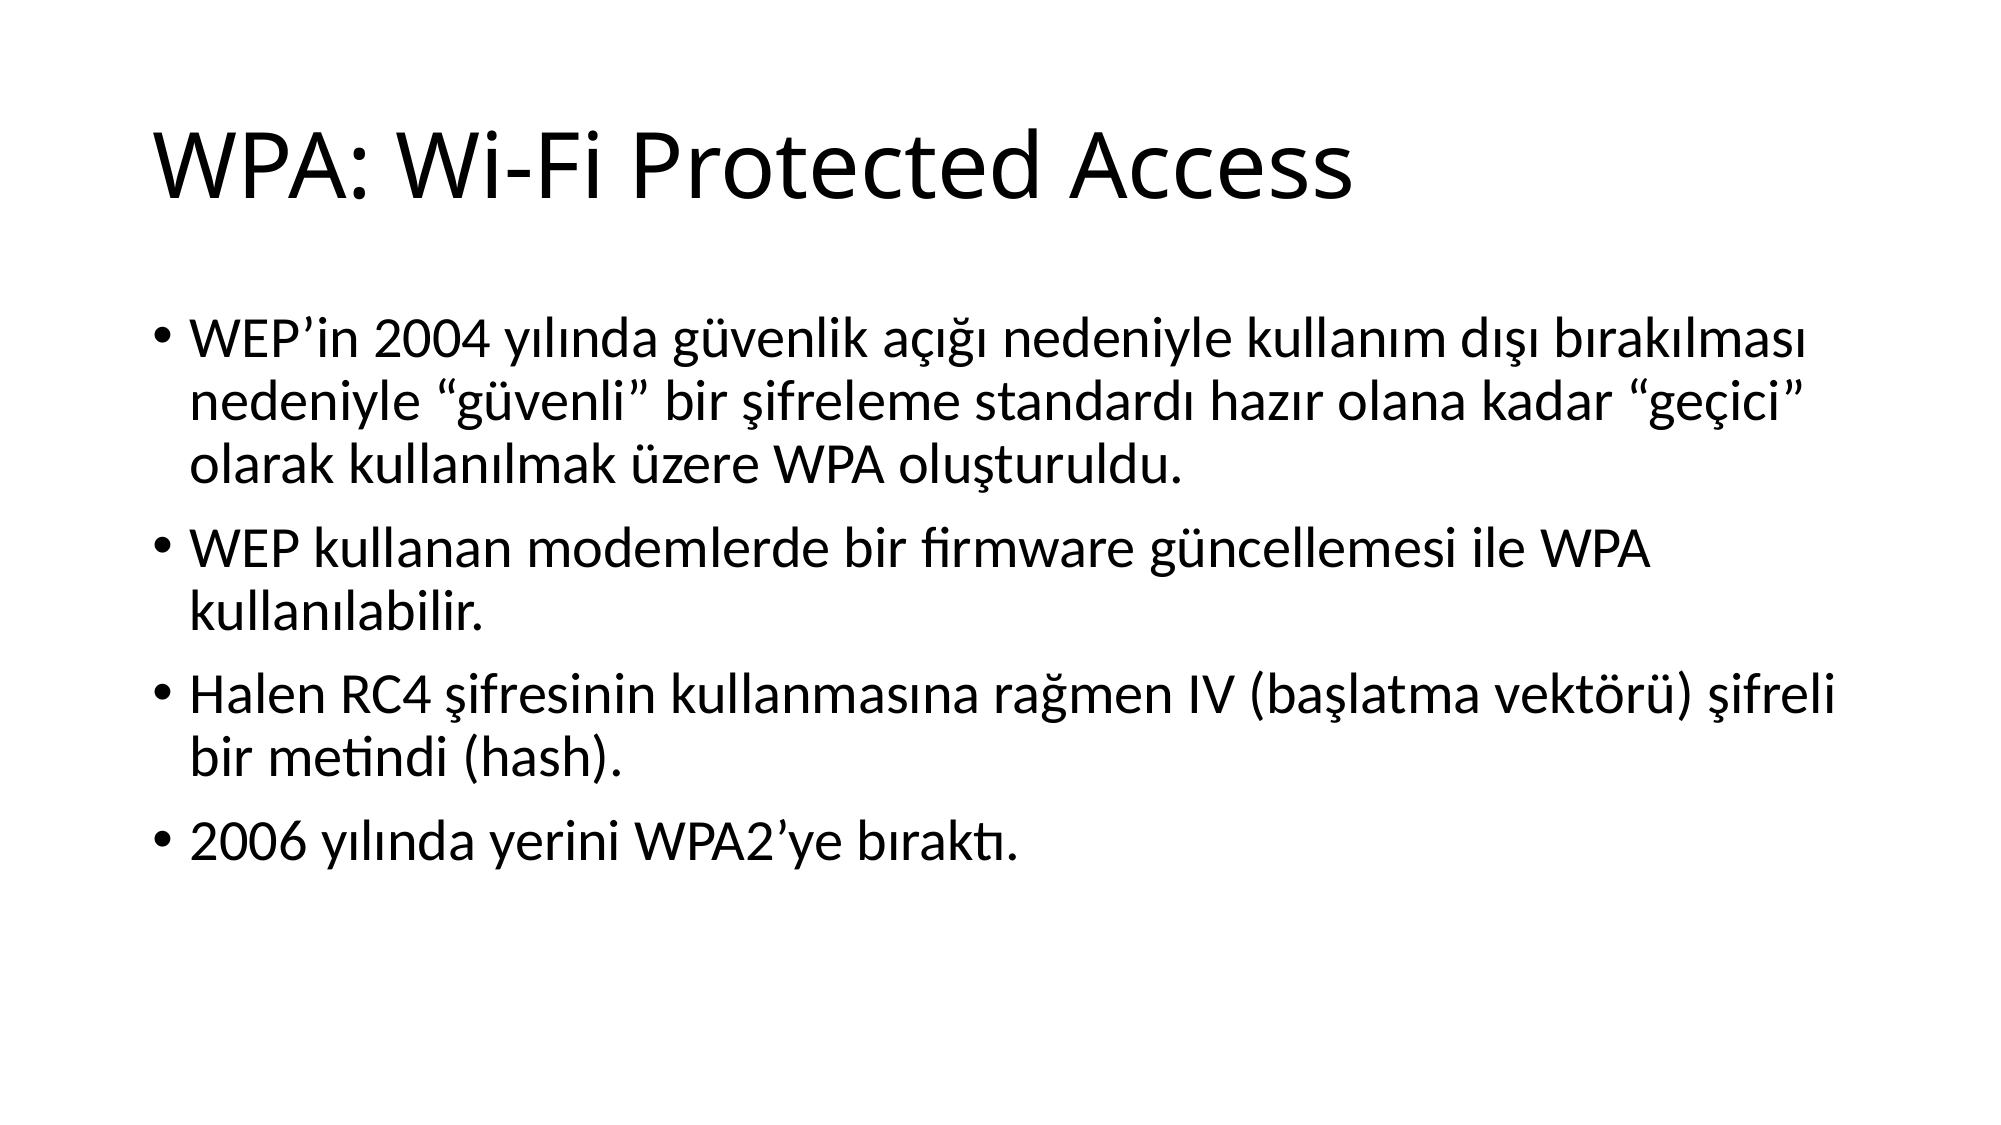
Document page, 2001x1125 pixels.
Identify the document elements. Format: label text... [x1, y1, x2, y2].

title WPA: Wi-Fi Protected Access [137, 59, 1863, 278]
list WEP’in 2004 yılında güvenlik açığı nedeniyle kullanım dışı bırakılması nedeniyle “güvenli” bir şifreleme standardı hazır olana kadar “geçici” olarak kullanılmak üzere WPA oluşturuldu. WEP kullanan modemlerde bir firmware güncellemesi ile WPA kullanılabilir. Halen RC4 şifresinin kullanmasına rağmen IV (başlatma vektörü) şifreli bir metindi (hash). 2006 yılında yerini WPA2’ye bıraktı. [137, 299, 1863, 946]
